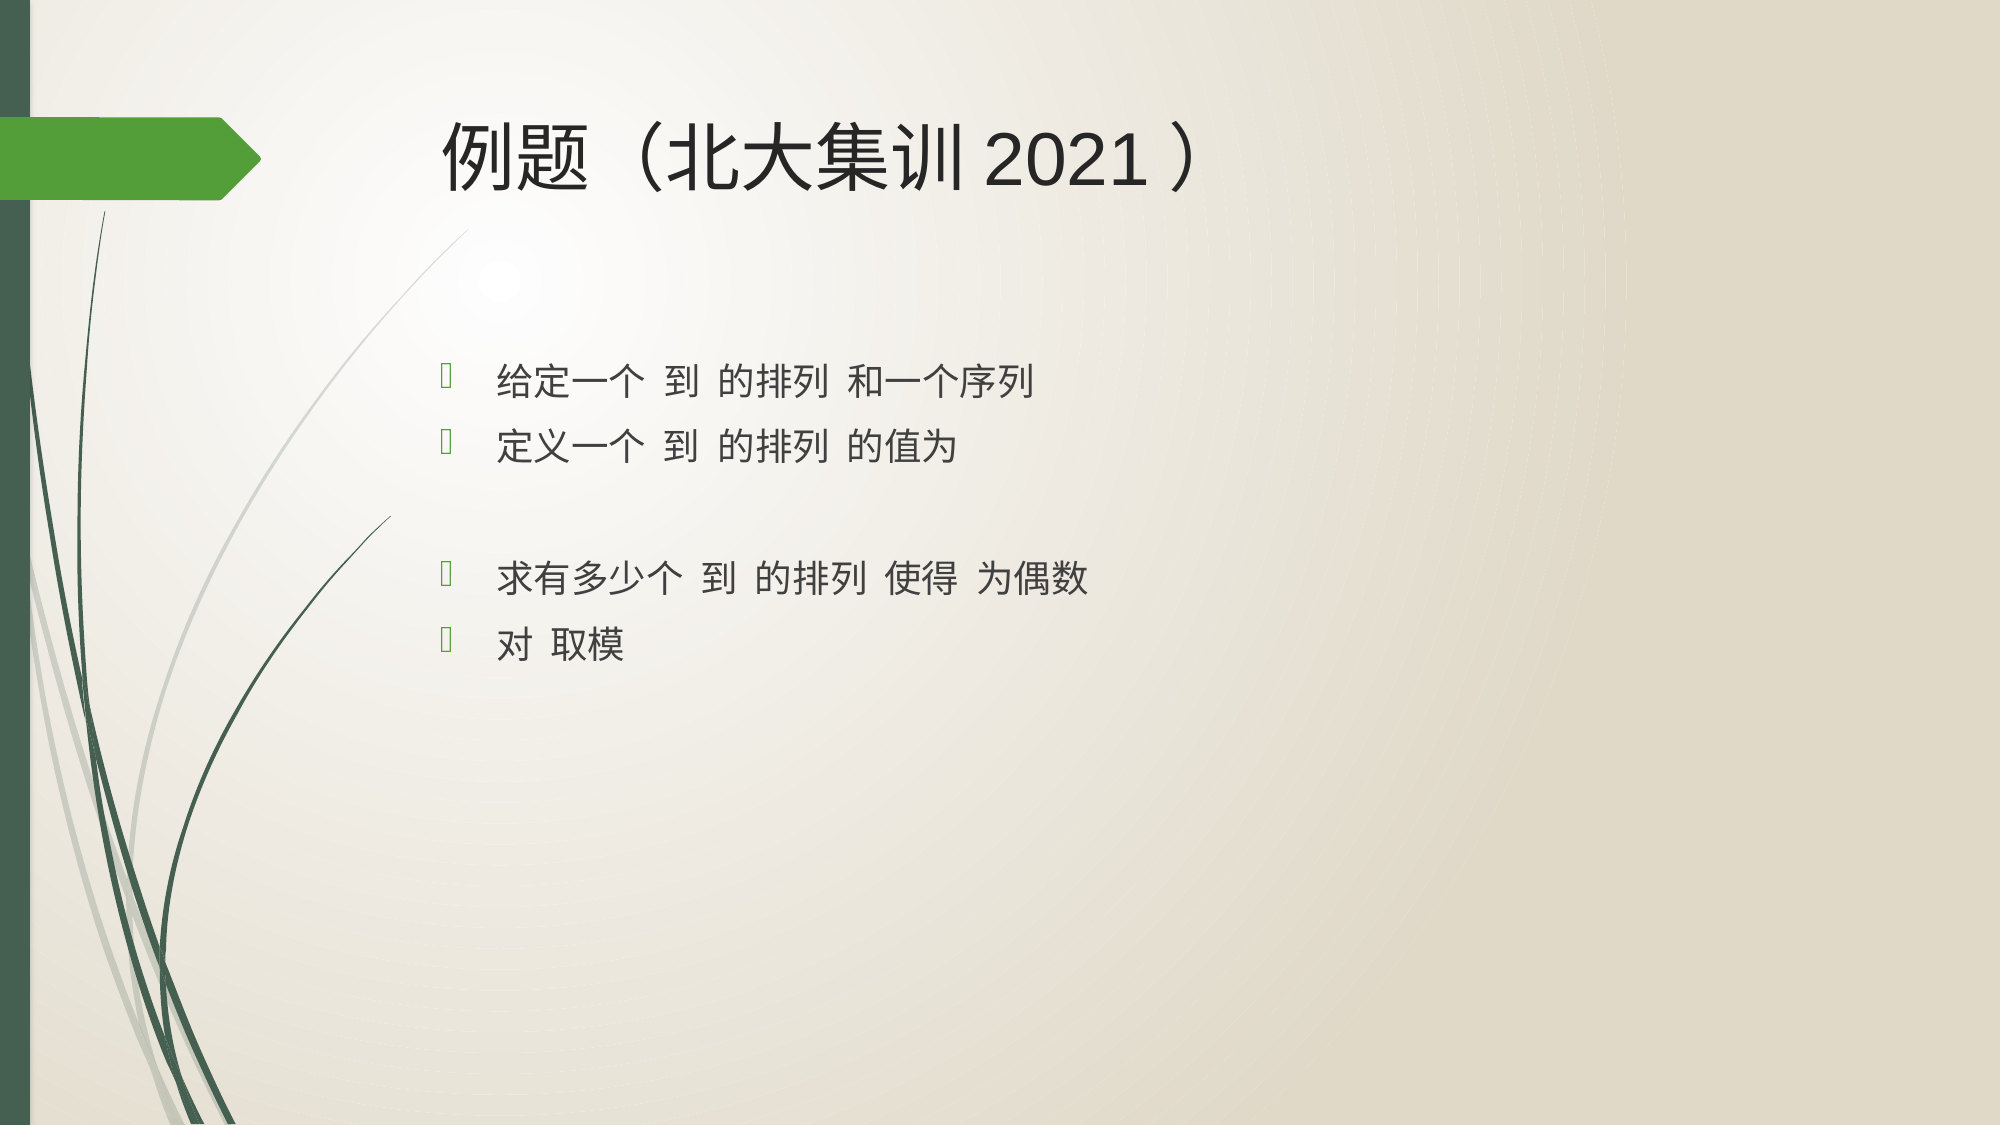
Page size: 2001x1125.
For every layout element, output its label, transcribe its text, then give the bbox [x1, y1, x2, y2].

title 例题（北大集训2021） [425, 102, 1888, 313]
